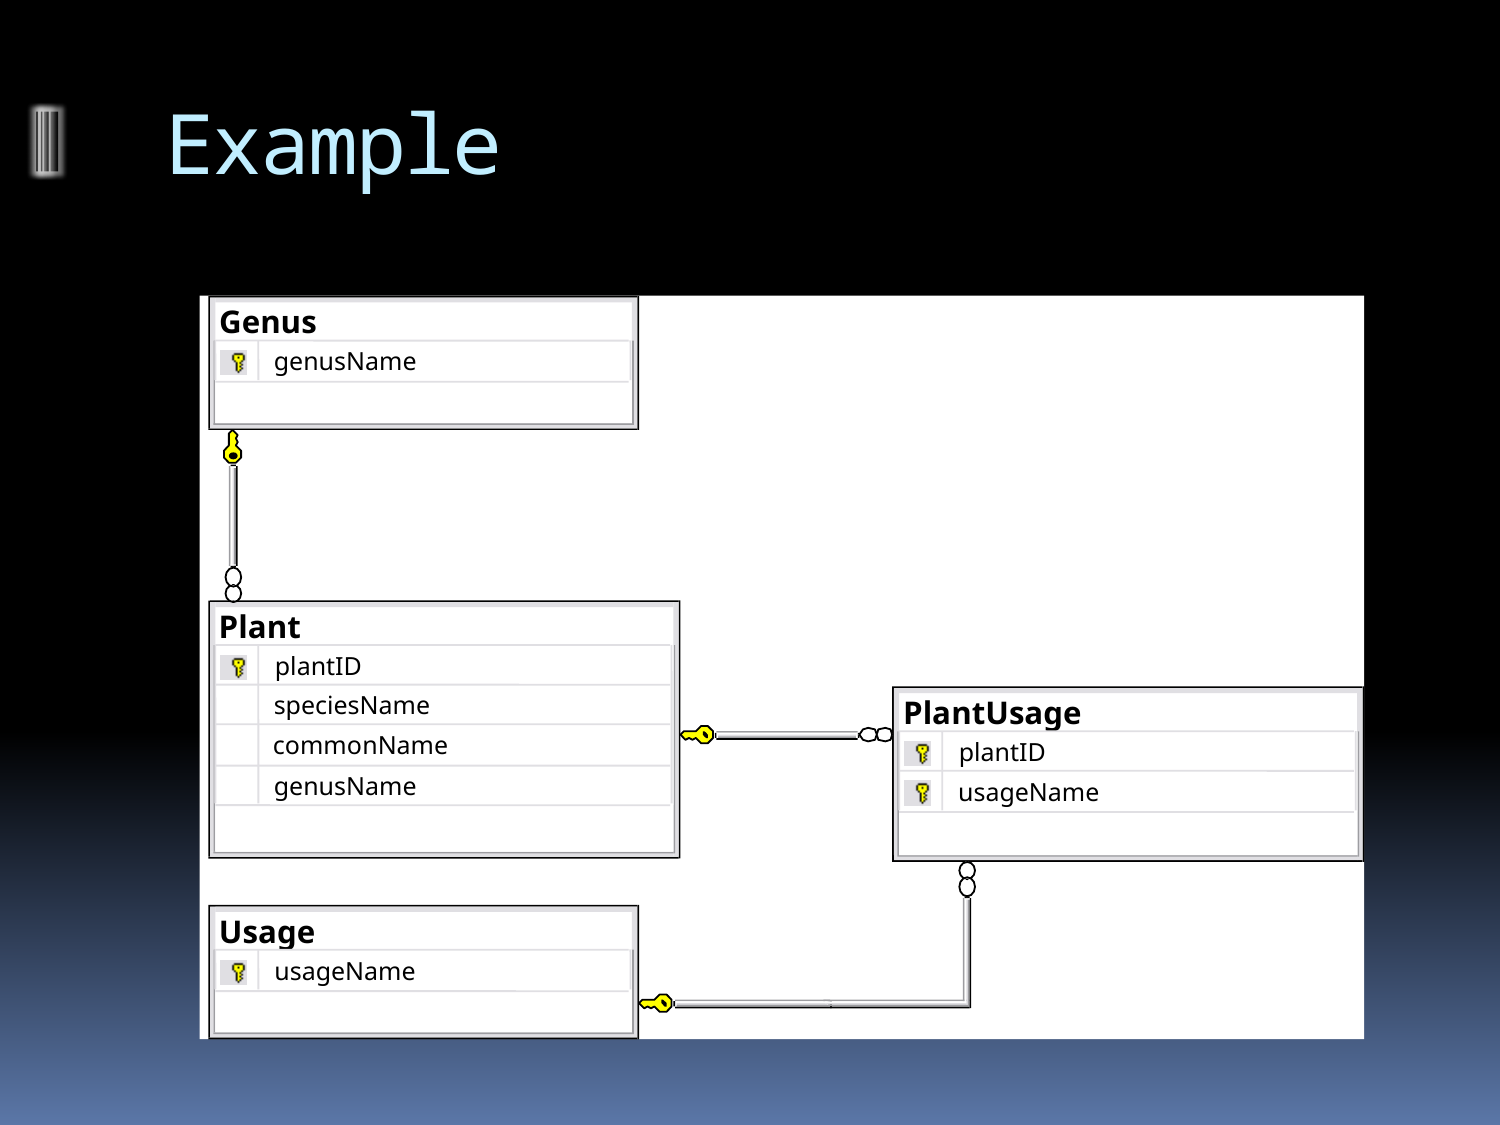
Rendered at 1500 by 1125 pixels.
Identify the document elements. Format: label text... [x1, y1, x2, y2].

title Example [150, 84, 1425, 235]
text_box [199, 295, 1365, 1040]
